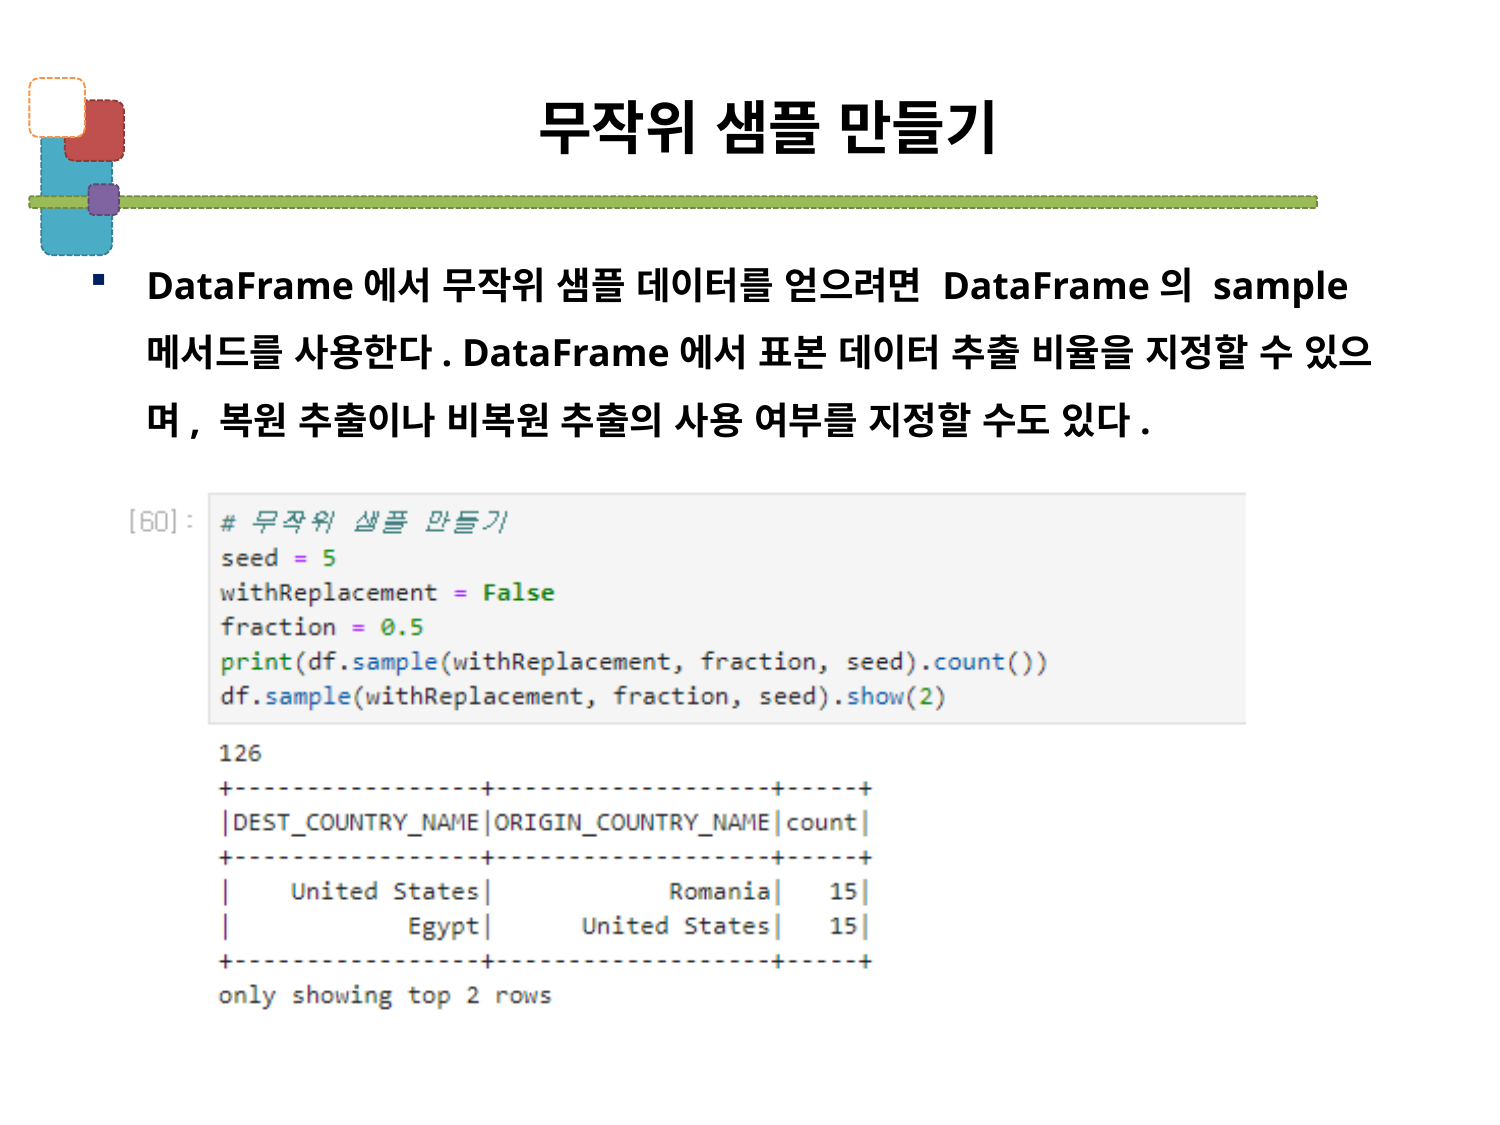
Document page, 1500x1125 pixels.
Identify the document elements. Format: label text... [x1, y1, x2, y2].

picture [111, 475, 1246, 1031]
list DataFrame에서 무작위 샘플 데이터를 얻으려면 DataFrame의 sample 메서드를 사용한다. DataFrame에서 표본 데이터 추출 비율을 지정할 수 있으며, 복원 추출이나 비복원 추출의 사용 여부를 지정할 수도 있다. [75, 231, 1425, 1005]
title 무작위 샘플 만들기 [112, 45, 1425, 209]
